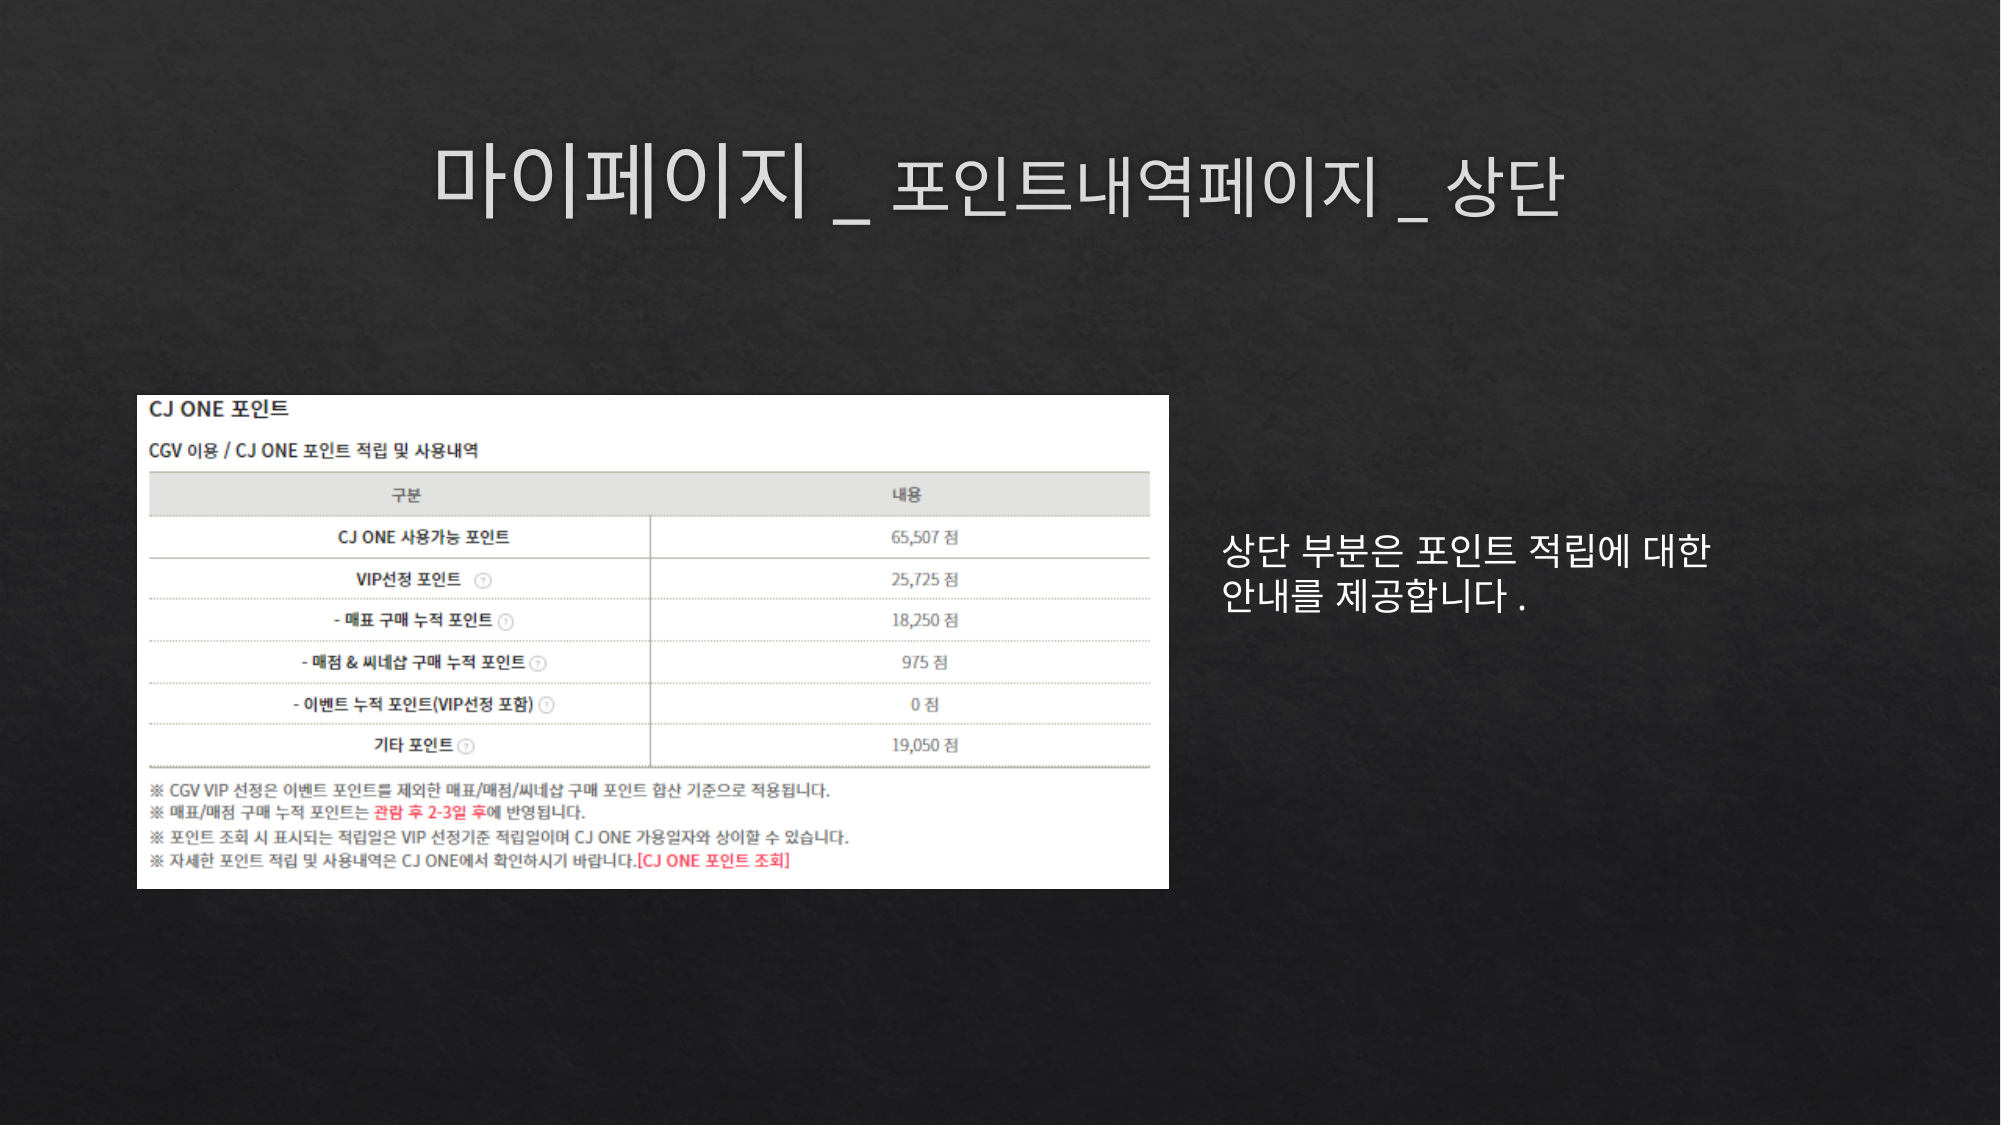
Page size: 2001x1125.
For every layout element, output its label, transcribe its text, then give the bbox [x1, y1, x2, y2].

title 마이페이지_포인트내역페이지_상단 [149, 99, 1849, 260]
text_box 상단 부분은 포인트 적립에 대한 안내를 제공합니다. [1206, 520, 1952, 626]
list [137, 394, 1170, 890]
